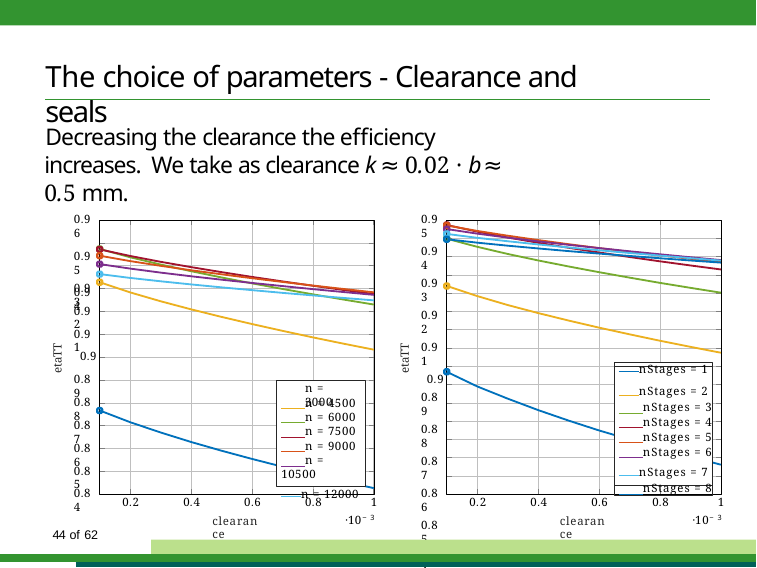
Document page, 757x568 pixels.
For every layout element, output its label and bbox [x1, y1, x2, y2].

text_box [343, 510, 376, 527]
text_box [690, 510, 723, 527]
text_box [397, 338, 414, 377]
title [43, 55, 623, 154]
text_box [0, 121, 756, 568]
text_box [50, 338, 67, 377]
text_box [48, 528, 101, 557]
